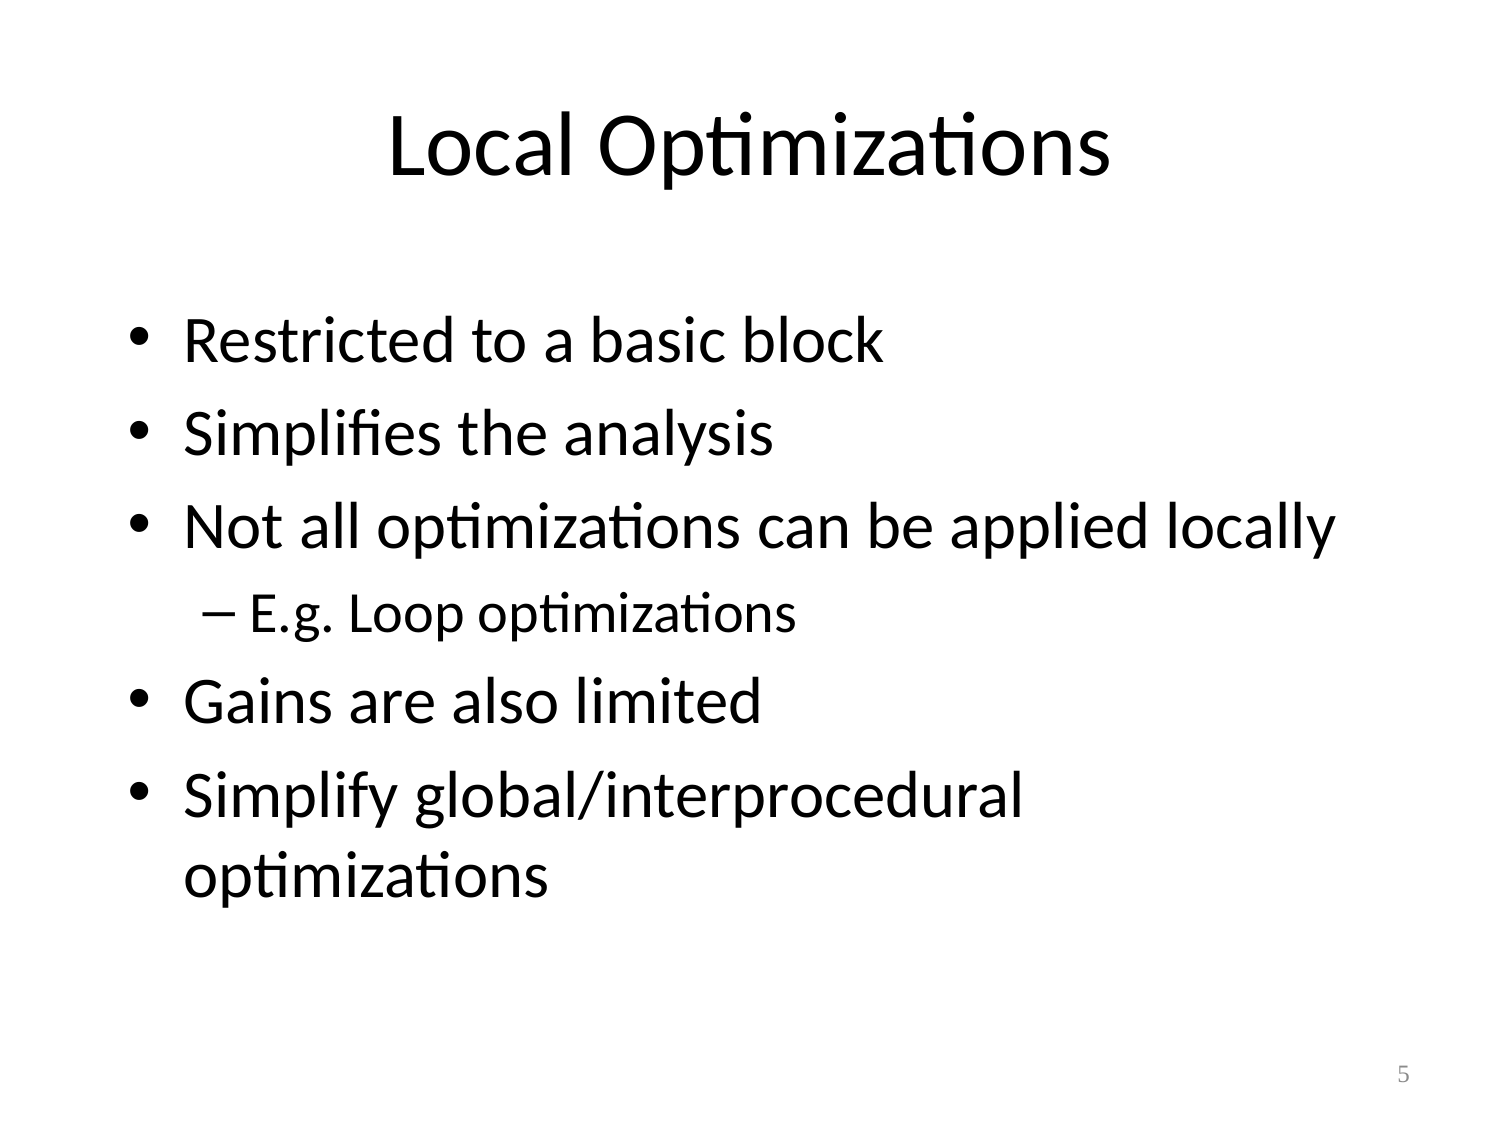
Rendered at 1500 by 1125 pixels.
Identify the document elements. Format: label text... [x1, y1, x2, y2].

list Restricted to a basic block Simplifies the analysis Not all optimizations can be applied locally E.g. Loop optimizations Gains are also limited Simplify global/interprocedural optimizations [112, 288, 1388, 1020]
title Local Optimizations [75, 45, 1425, 233]
slide_number 5 [1074, 1042, 1425, 1103]
